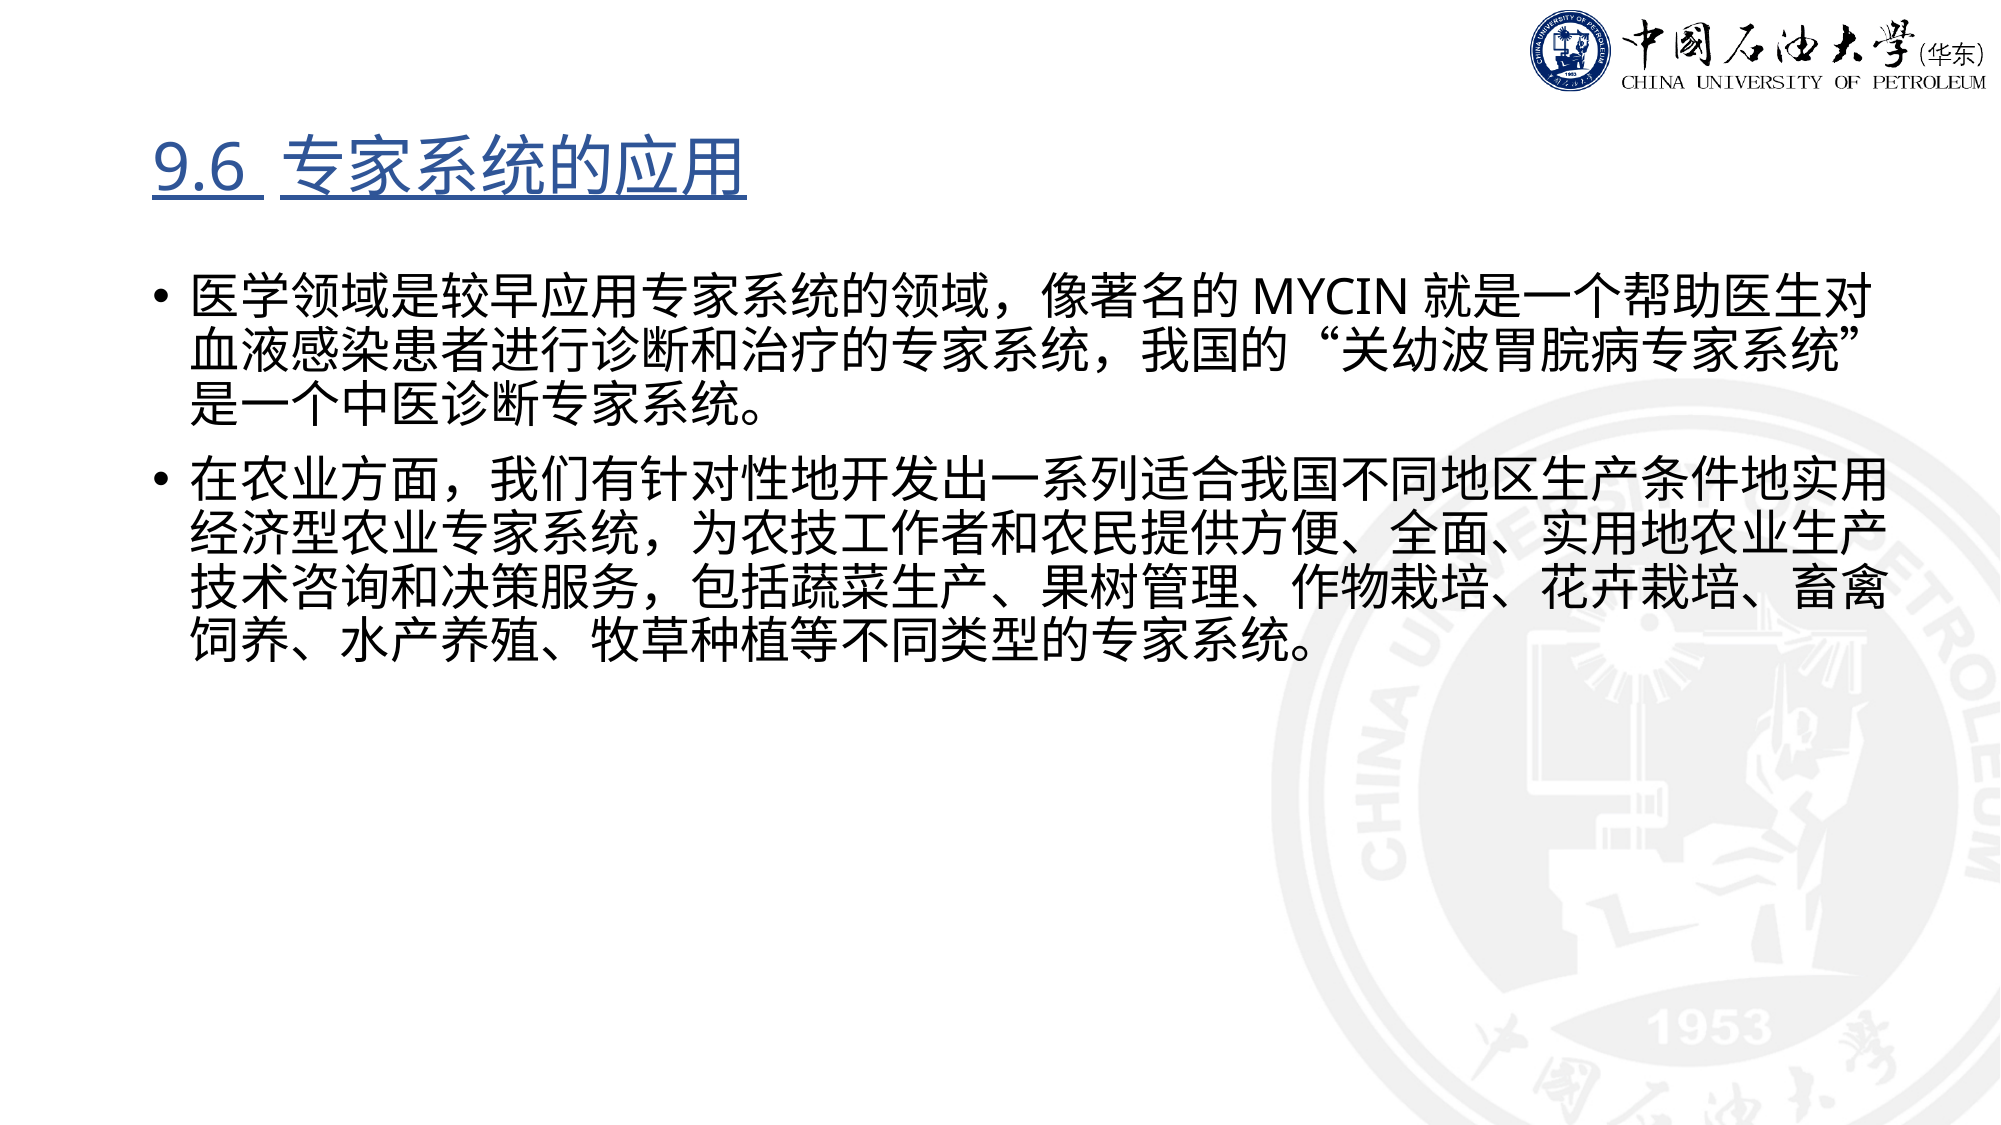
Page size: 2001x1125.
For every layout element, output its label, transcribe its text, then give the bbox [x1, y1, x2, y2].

list 医学领域是较早应用专家系统的领域，像著名的MYCIN就是一个帮助医生对血液感染患者进行诊断和治疗的专家系统，我国的“关幼波胃脘病专家系统”是一个中医诊断专家系统。 在农业方面，我们有针对性地开发出一系列适合我国不同地区生产条件地实用经济型农业专家系统，为农技工作者和农民提供方便、全面、实用地农业生产技术咨询和决策服务，包括蔬菜生产、果树管理、作物栽培、花卉栽培、畜禽饲养、水产养殖、牧草种植等不同类型的专家系统。 [137, 263, 1920, 960]
picture [0, 0, 2001, 1125]
title 9.6 专家系统的应用 [137, 59, 1863, 263]
